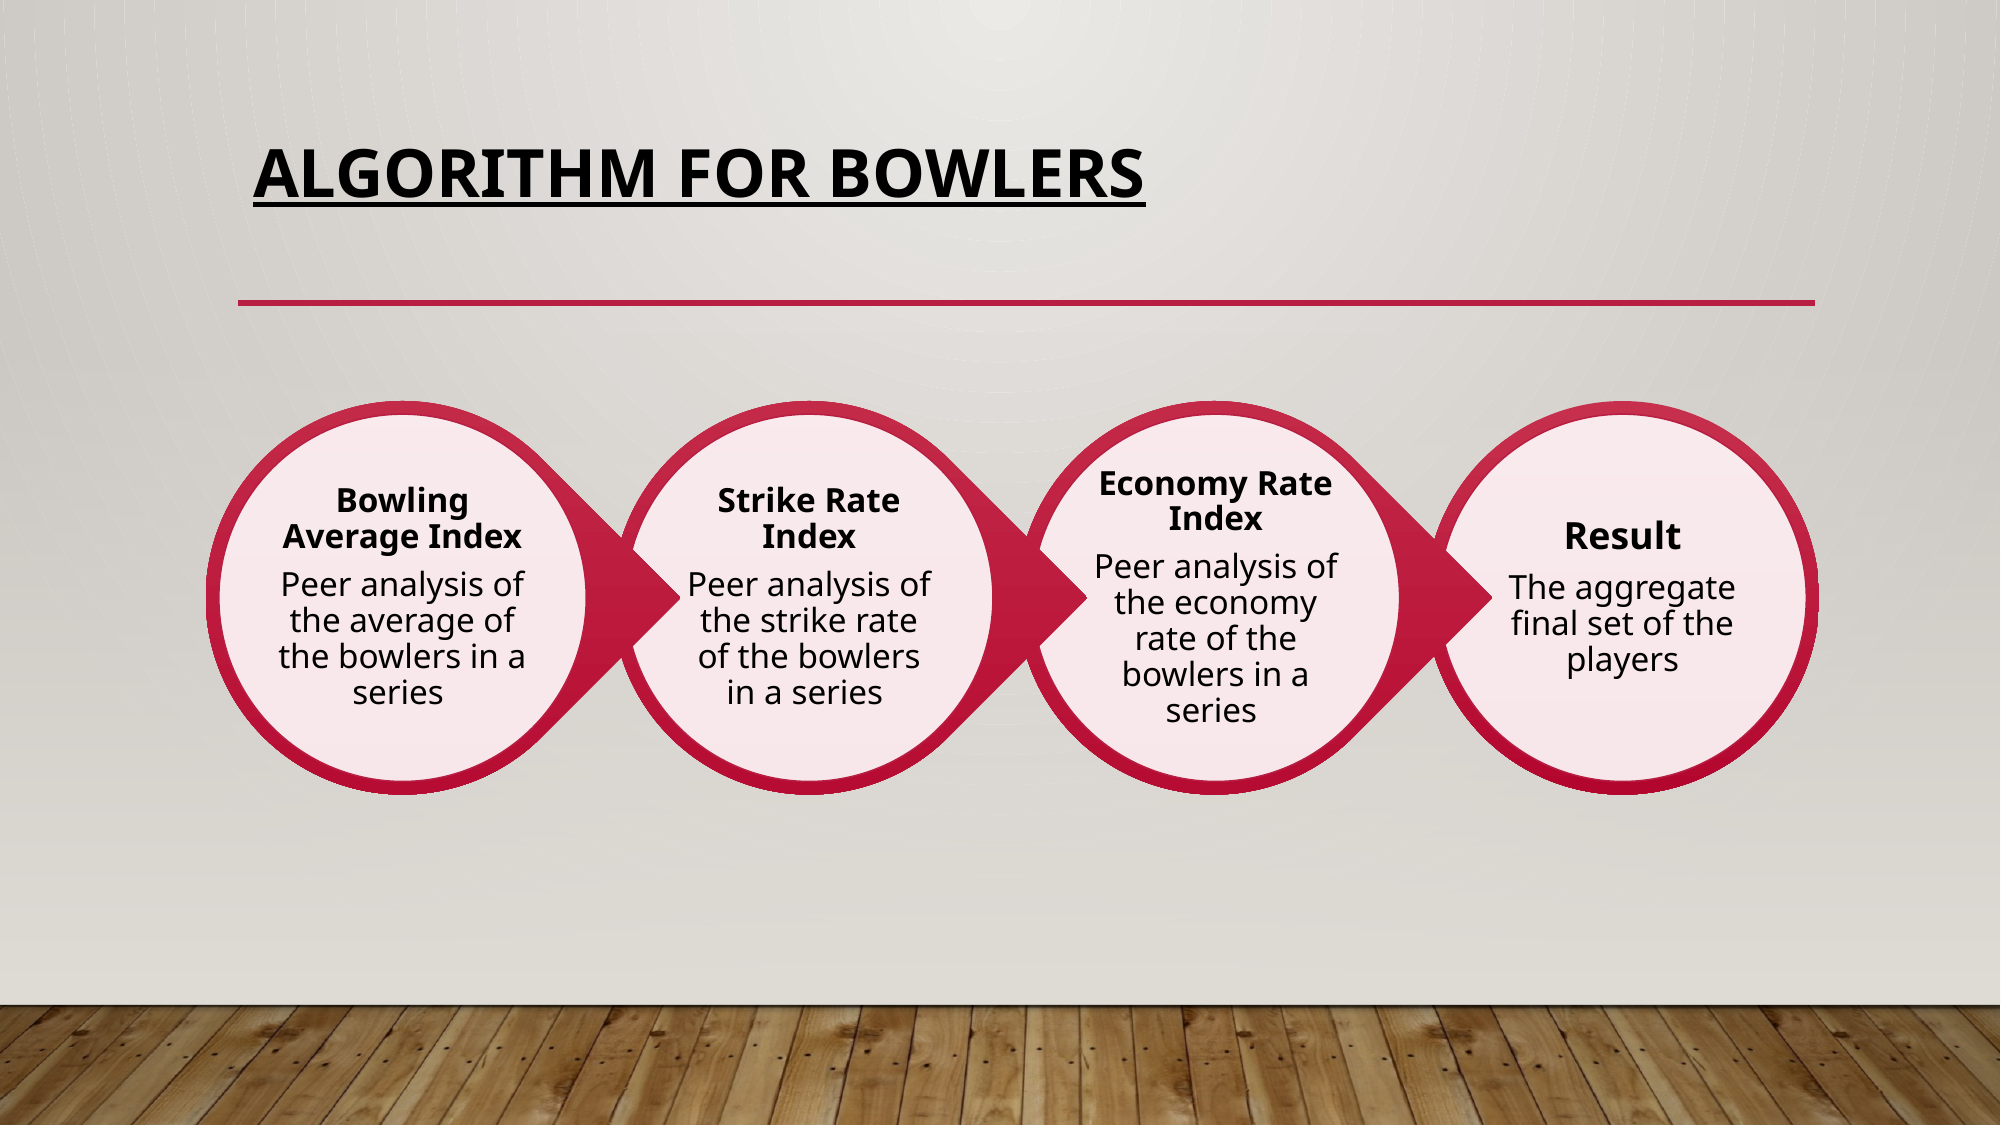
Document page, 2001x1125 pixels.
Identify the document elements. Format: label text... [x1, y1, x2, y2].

picture [0, 1005, 2000, 1125]
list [110, 234, 1833, 962]
title Algorithm for Bowlers [238, 131, 1814, 234]
